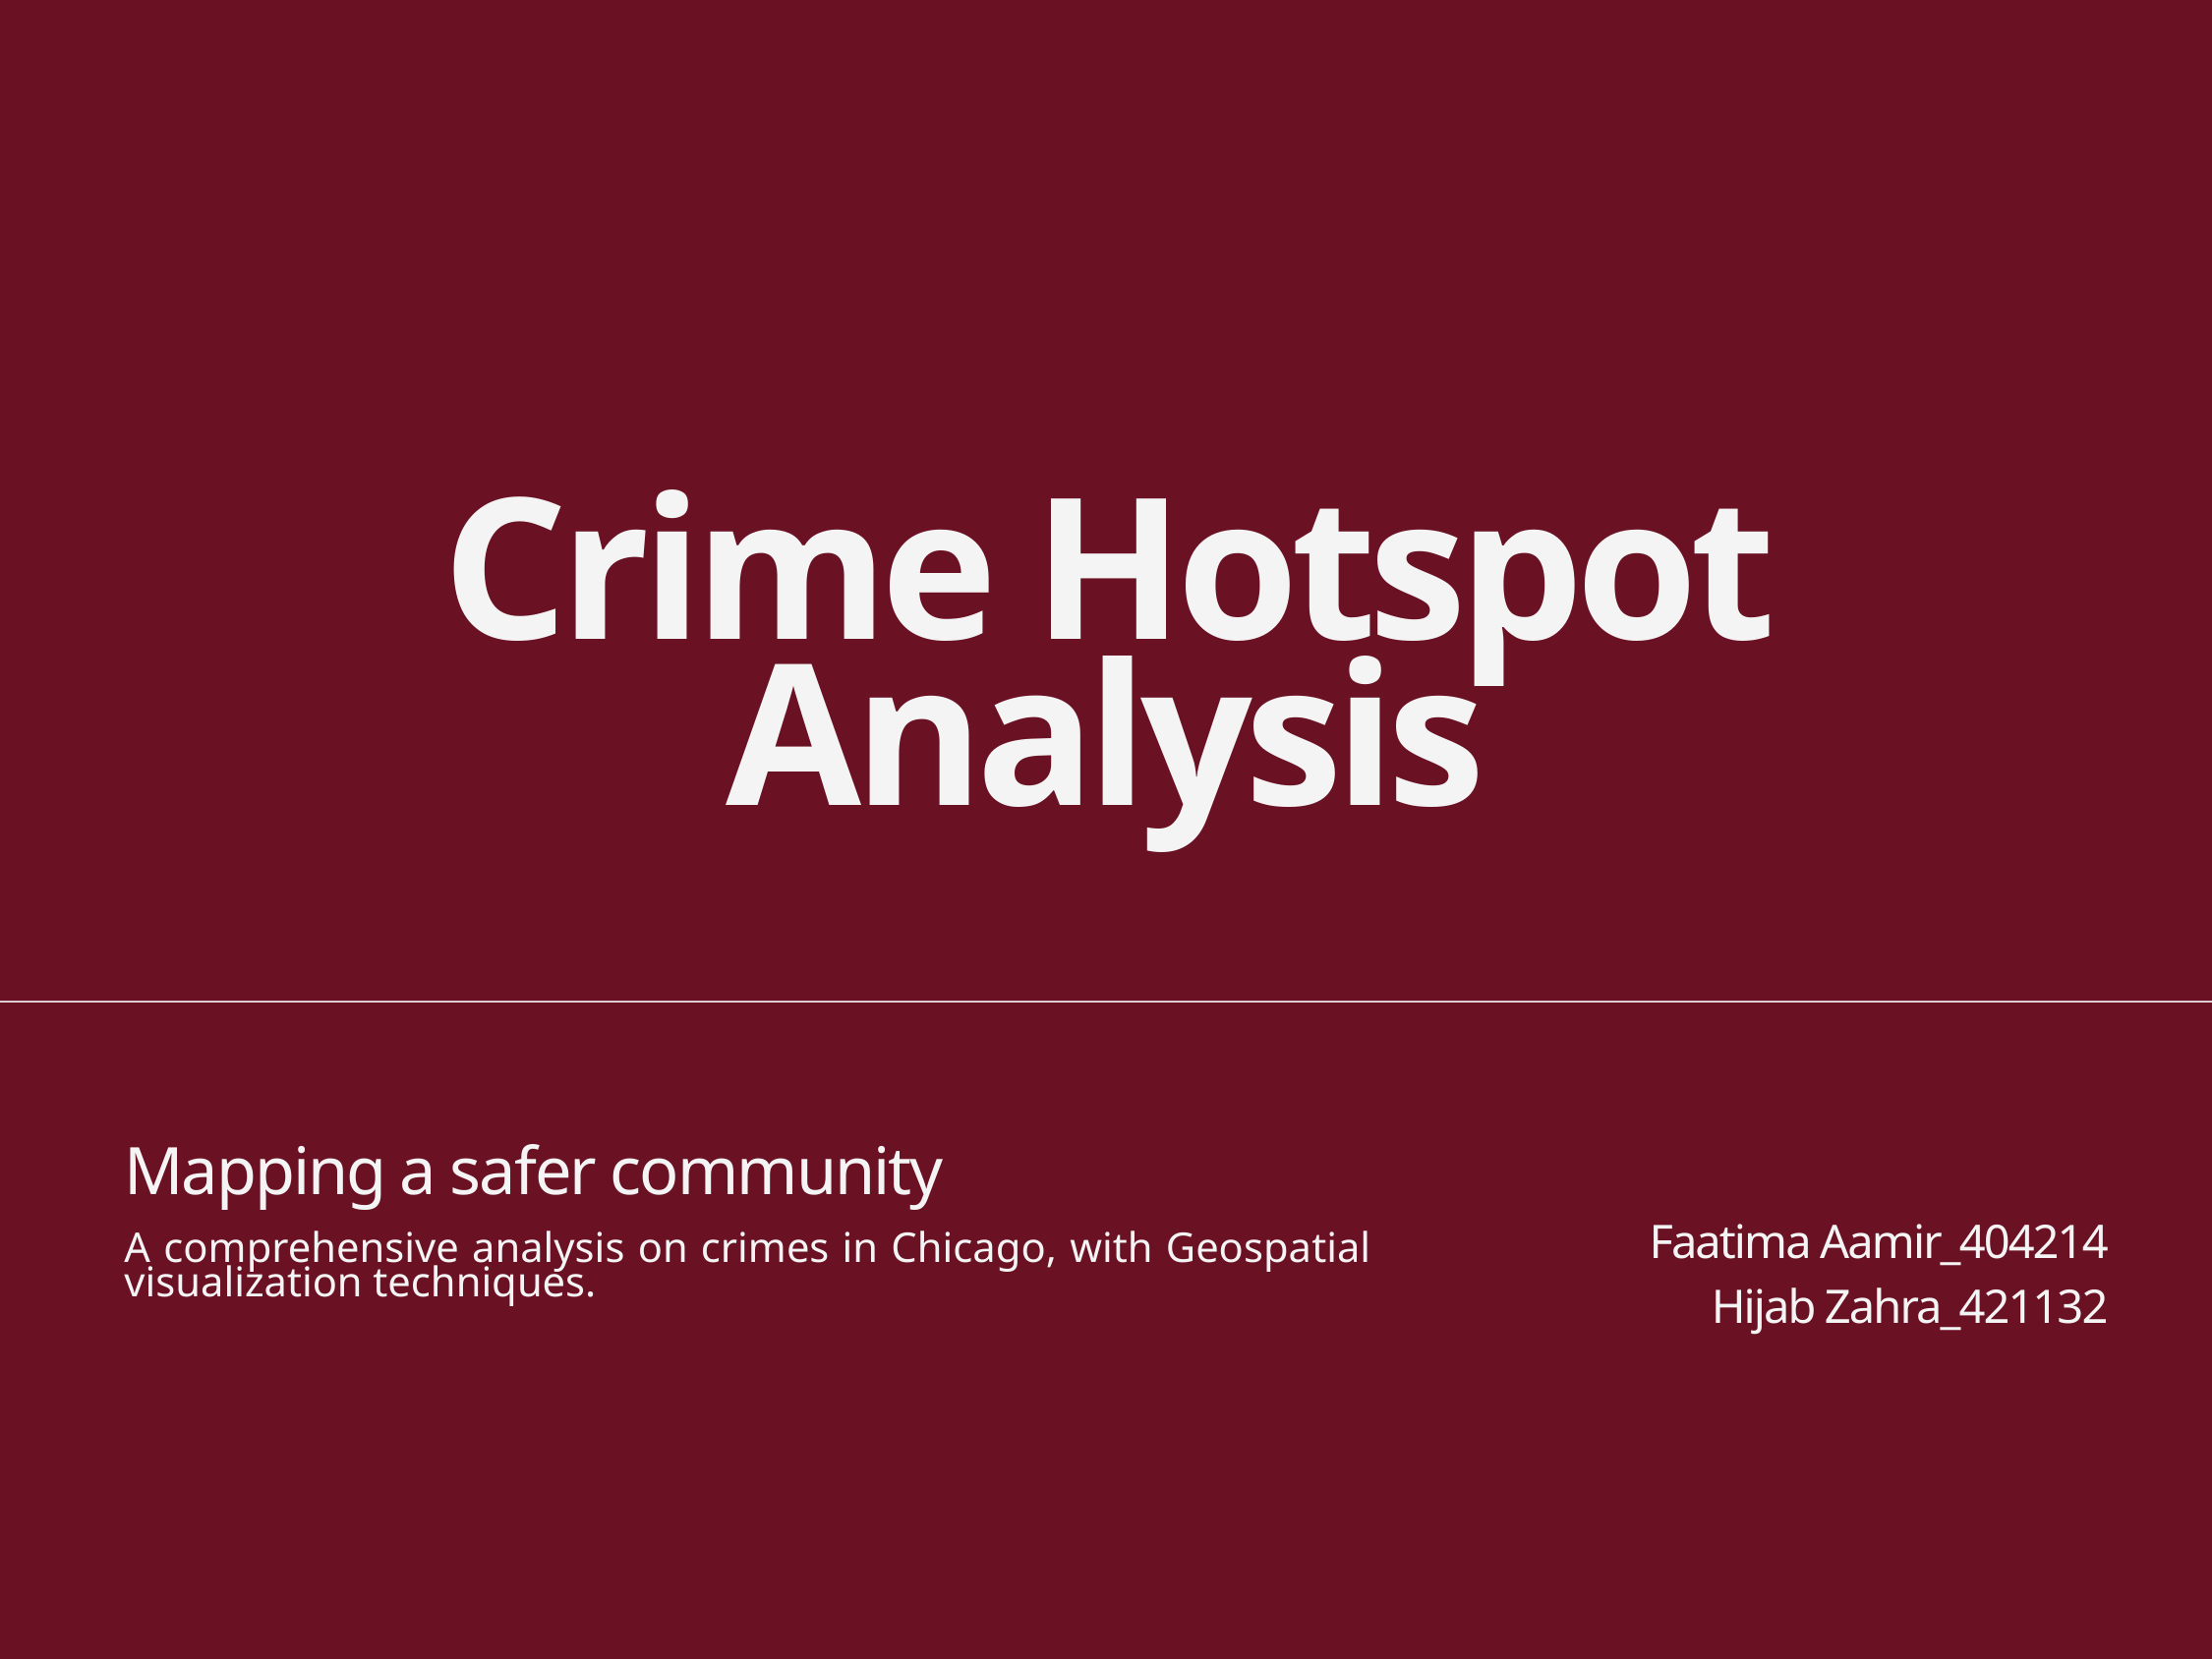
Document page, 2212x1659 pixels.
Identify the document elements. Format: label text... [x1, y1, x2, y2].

text_box A comprehensive analysis on crimes in Chicago, with Geospatial visualization techniques. [124, 1236, 1371, 1306]
text_box Crime Hotspot Analysis [393, 511, 1819, 845]
text_box Faatima Aamir_404214 Hijab Zahra_421132 [1265, 1202, 2109, 1333]
text_box Mapping a safer community [124, 1143, 1045, 1209]
